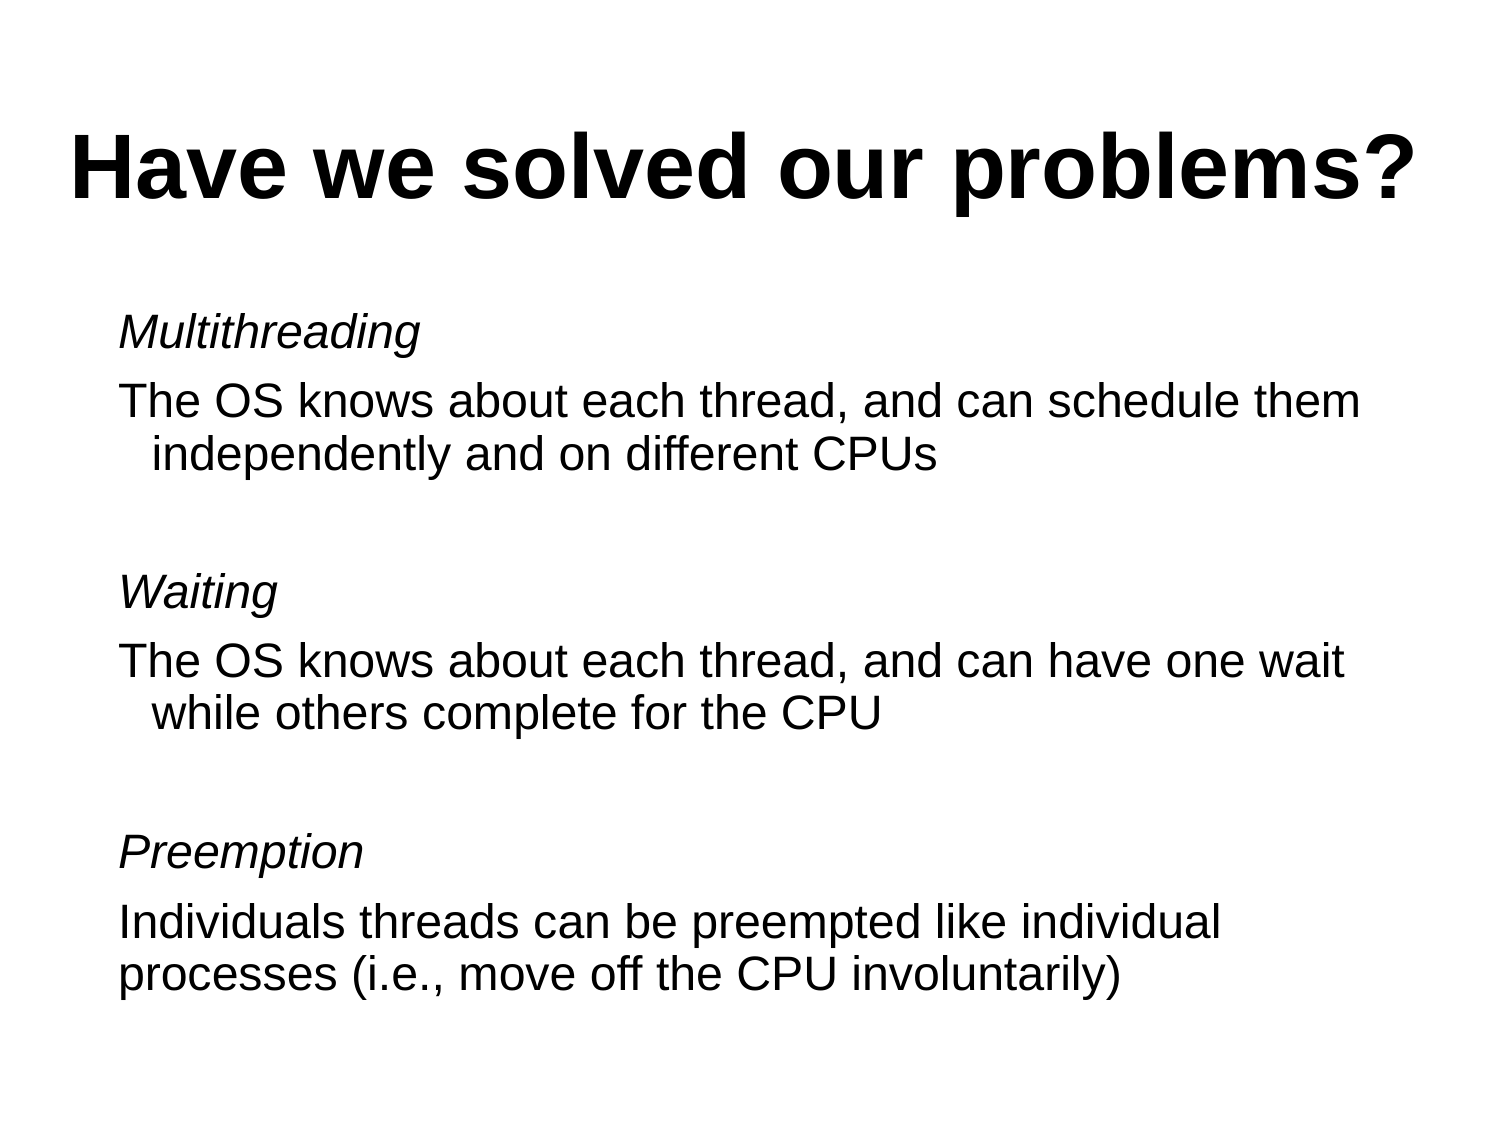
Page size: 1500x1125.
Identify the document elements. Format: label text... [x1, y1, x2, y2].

list Multithreading The OS knows about each thread, and can schedule them independently and on different CPUs Waiting The OS knows about each thread, and can have one wait while others complete for the CPU Preemption Individuals threads can be preempted like individual processes (i.e., move off the CPU involuntarily) [103, 299, 1397, 1014]
title Have we solved our problems? [54, 59, 1448, 278]
